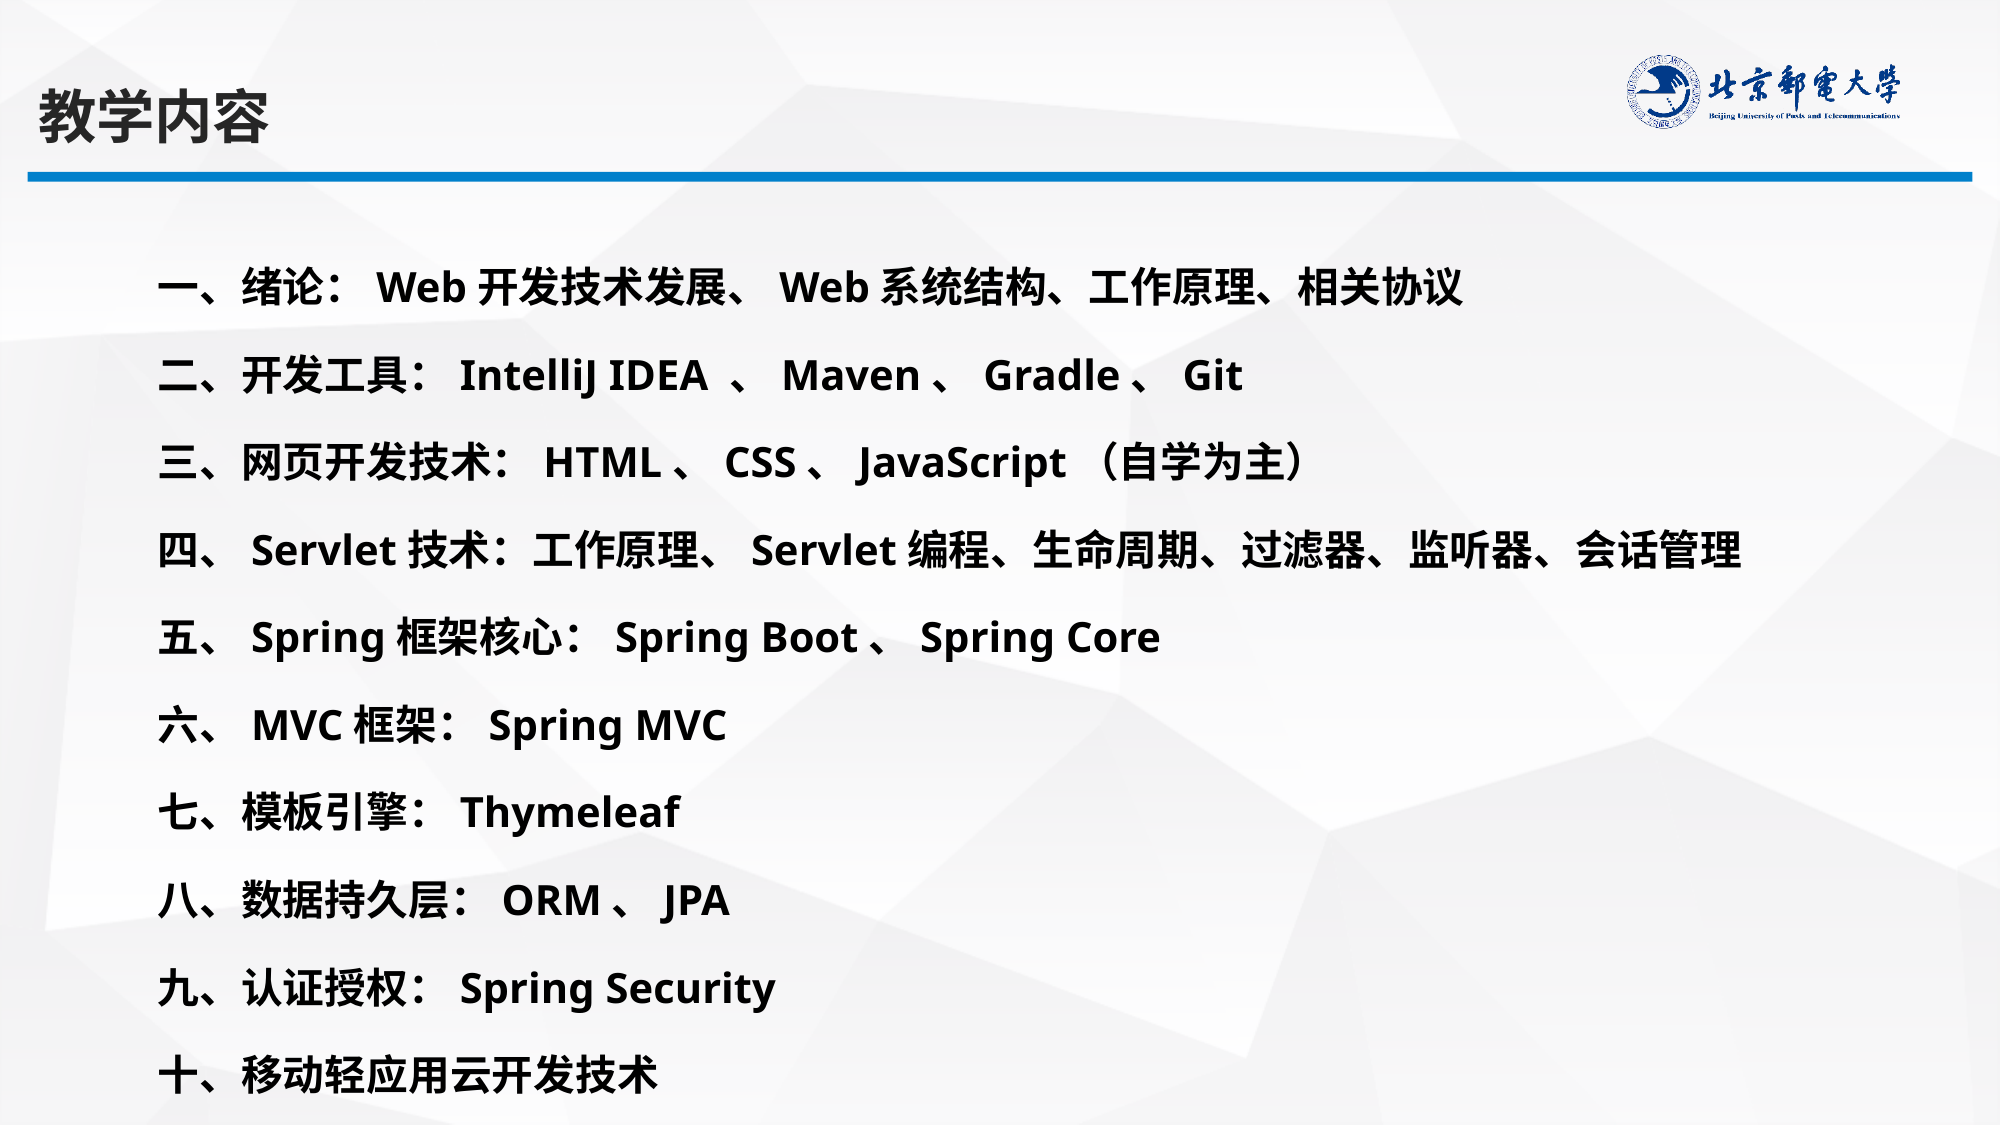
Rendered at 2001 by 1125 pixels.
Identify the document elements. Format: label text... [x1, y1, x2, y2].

text_box 教学内容 [23, 73, 794, 158]
picture [0, 0, 2000, 1125]
text_box 一、绪论：Web开发技术发展、Web系统结构、工作原理、相关协议 二、开发工具：IntelliJ IDEA 、Maven、Gradle、Git 三、网页开发技术：HTML、CSS、JavaScript（自学为主） 四、Servlet技术：工作原理、Servlet编程、生命周期、过滤器、监听器、会话管理 五、Spring框架核心：Spring Boot、Spring Core 六、MVC框架：Spring MVC 七、模板引擎：Thymeleaf 八、数据持久层：ORM、JPA 九、认证授权：Spring Security 十、移动轻应用云开发技术 [142, 228, 1757, 1107]
text_box [26, 171, 1973, 183]
